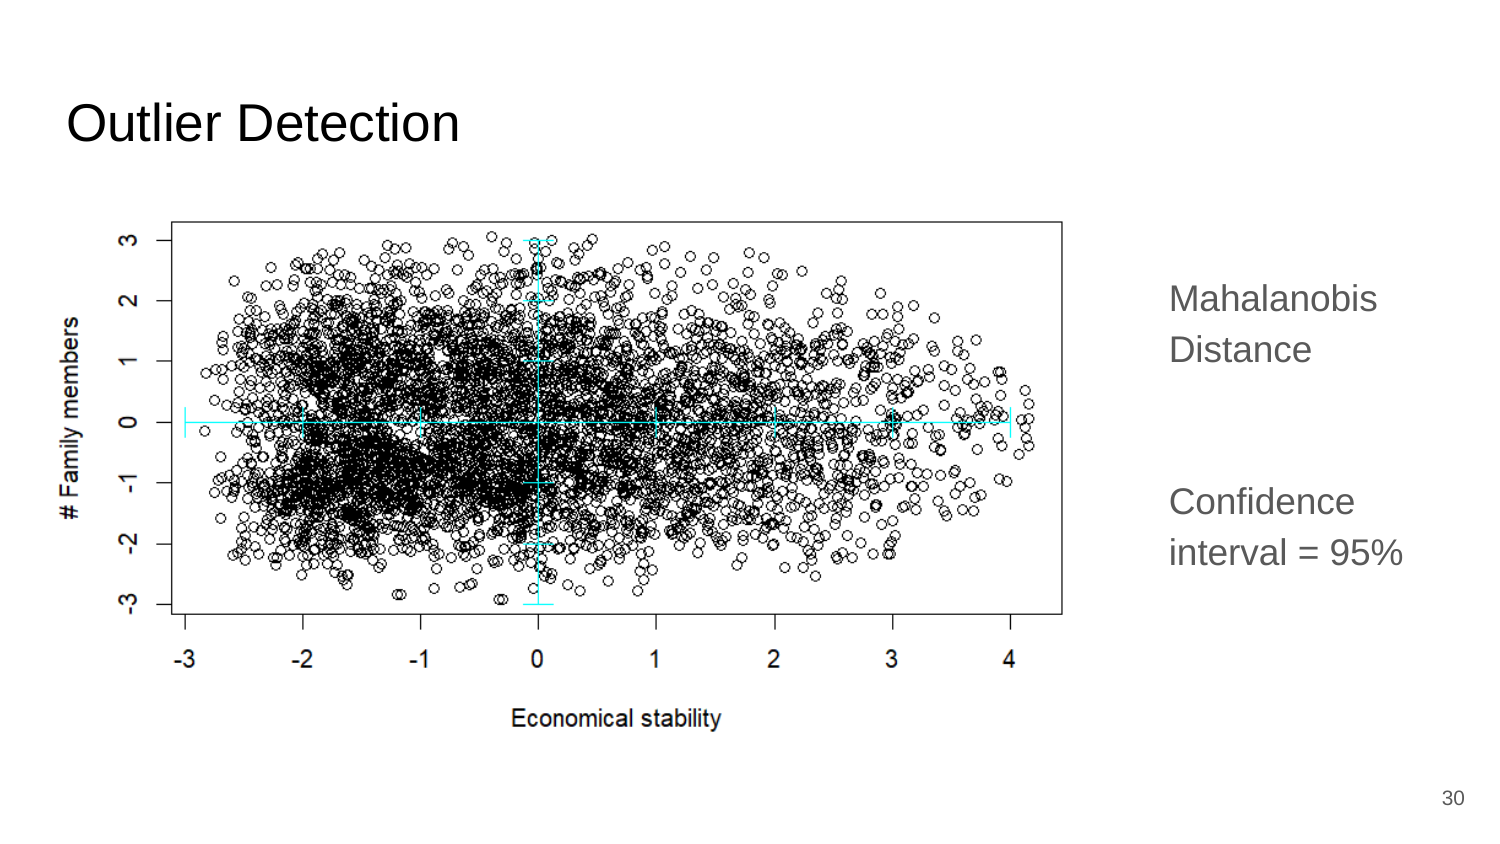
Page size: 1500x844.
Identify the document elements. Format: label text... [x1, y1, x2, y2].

picture [50, 179, 1124, 766]
list Mahalanobis Distance Confidence interval = 95% [1153, 252, 1425, 591]
title Outlier Detection [51, 72, 1449, 167]
slide_number ‹#› [1389, 764, 1480, 830]
